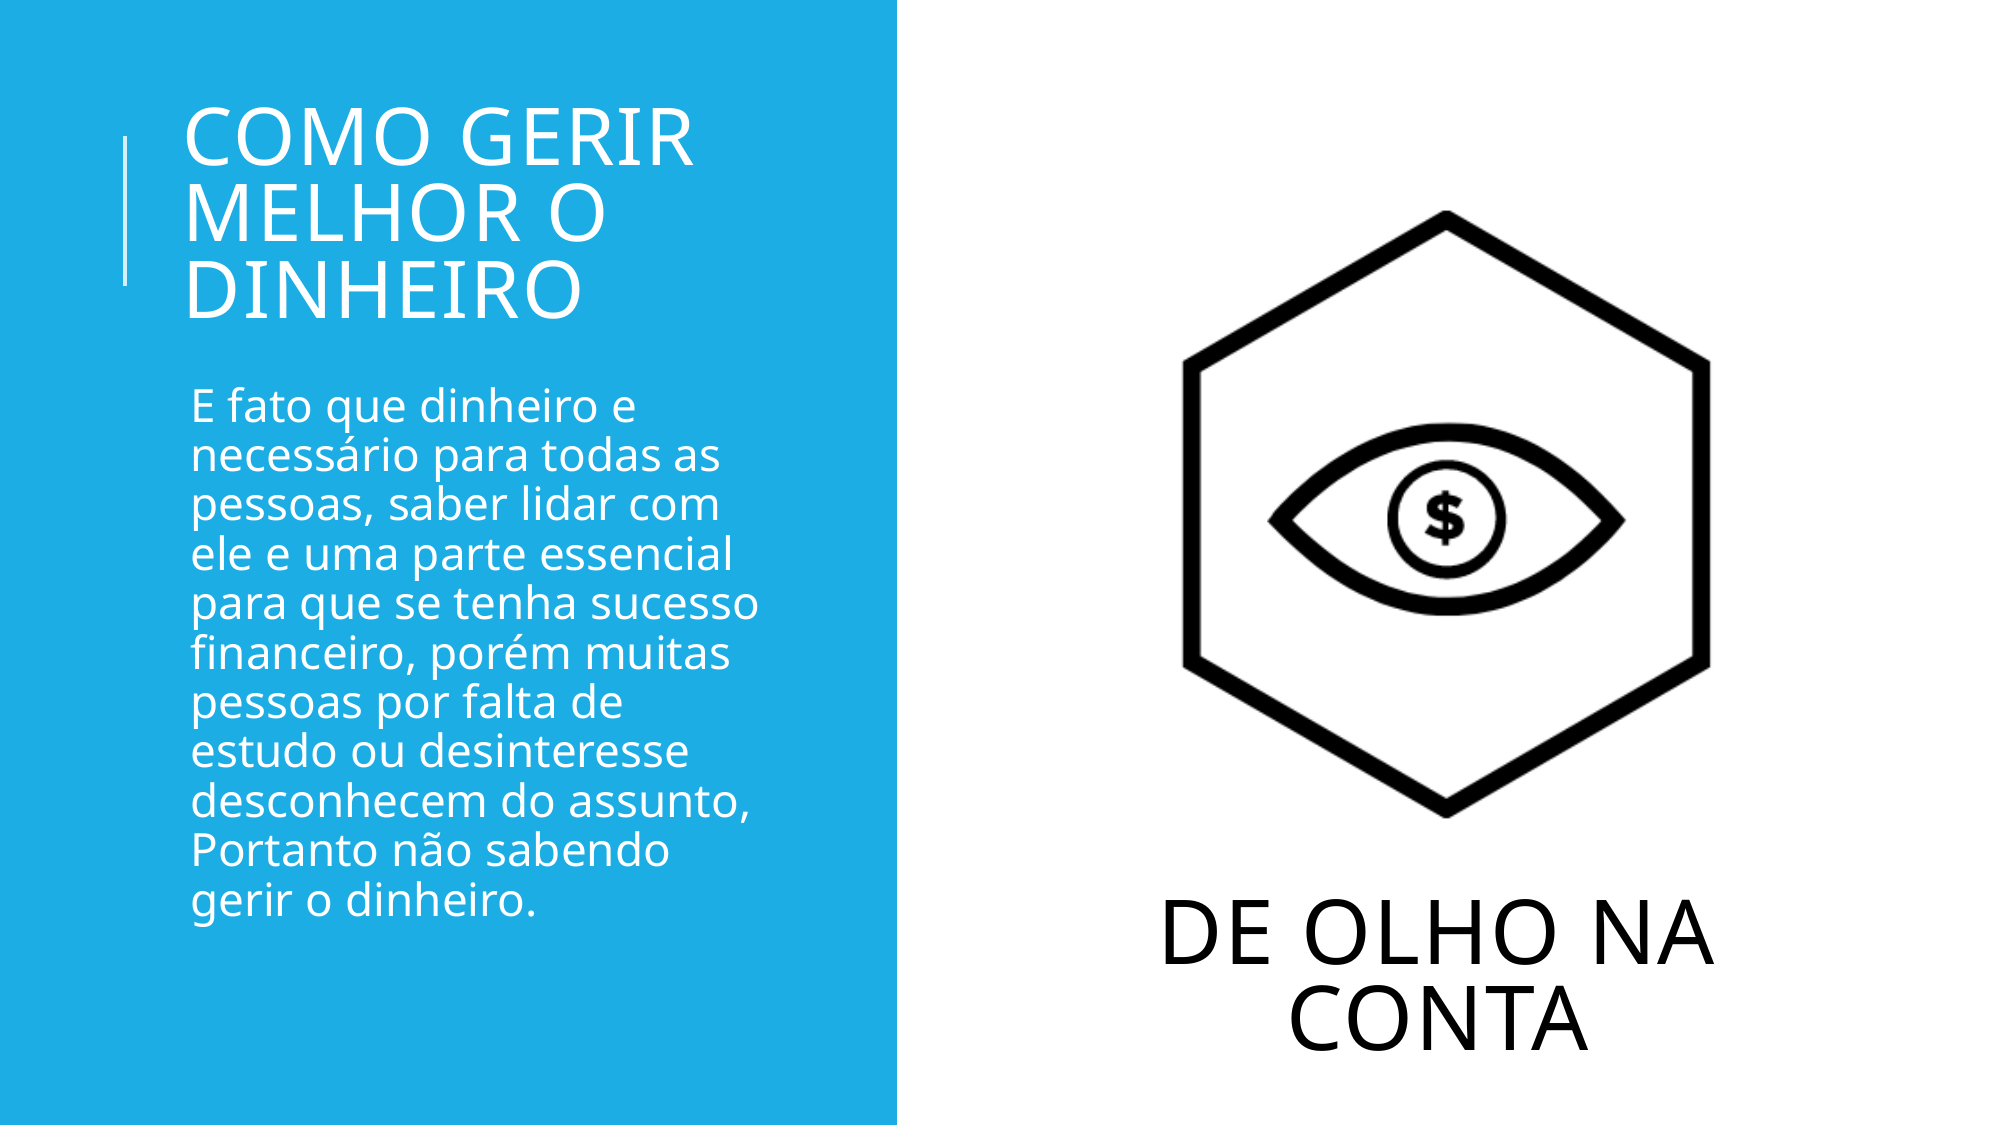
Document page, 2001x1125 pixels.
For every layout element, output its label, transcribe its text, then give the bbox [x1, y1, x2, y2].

title Como gerir melhor o dinheiro [168, 96, 788, 342]
text_box DE OLHO NA CONTA [1127, 1046, 1748, 1105]
picture [999, 142, 1896, 1039]
text_box [0, 0, 898, 1125]
list E fato que dinheiro e necessário para todas as pessoas, saber lidar com ele e uma parte essencial para que se tenha sucesso financeiro, porém muitas pessoas por falta de estudo ou desinteresse desconhecem do assunto, Portanto não sabendo gerir o dinheiro. [168, 375, 790, 1020]
